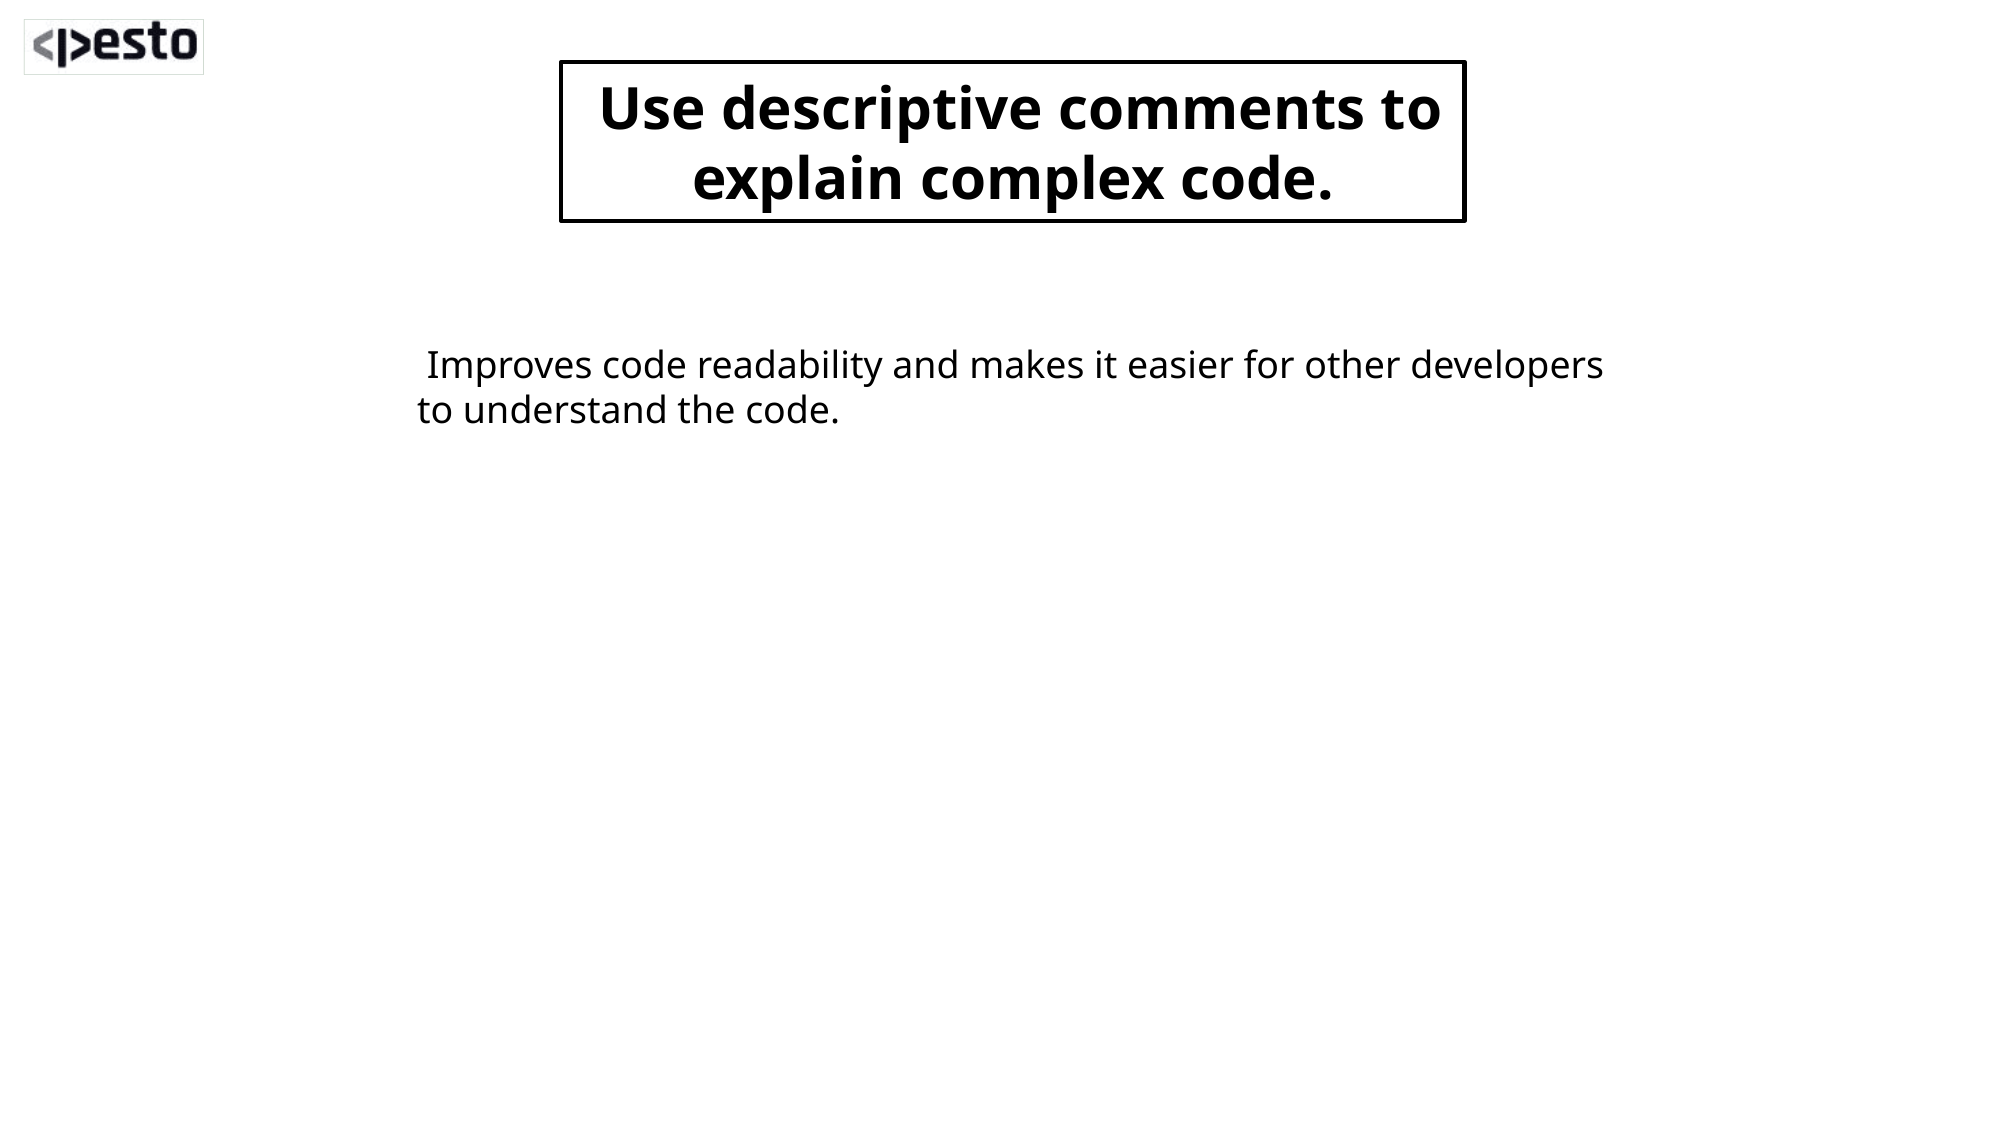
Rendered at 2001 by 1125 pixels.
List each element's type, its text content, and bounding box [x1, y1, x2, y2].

text_box Improves code readability and makes it easier for other developers to understand the code. [402, 333, 1624, 439]
title Use descriptive comments to explain complex code. [559, 60, 1467, 223]
picture [0, 0, 235, 96]
